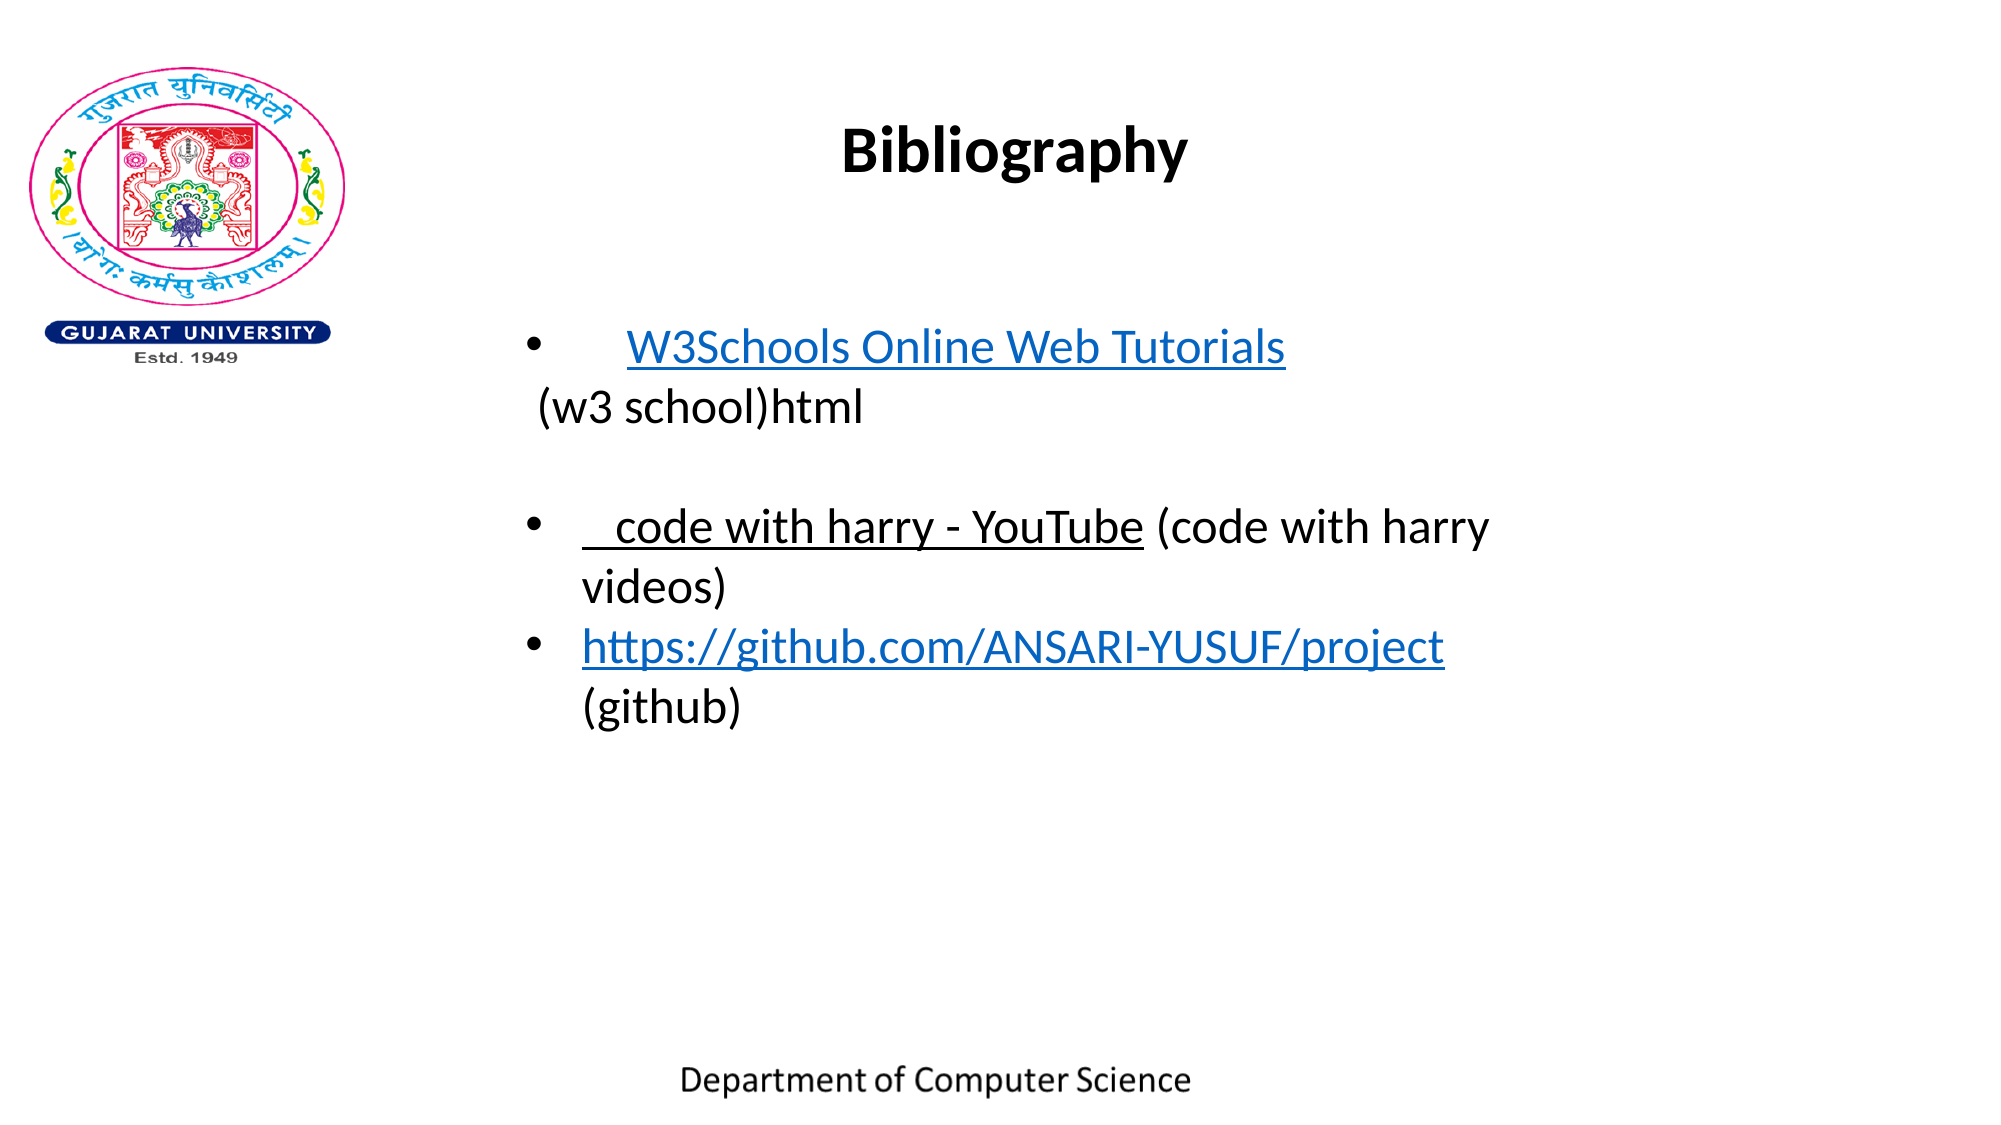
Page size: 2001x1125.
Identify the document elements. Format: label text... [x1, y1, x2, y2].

text_box Bibliography [827, 98, 1940, 193]
text_box W3Schools Online Web Tutorials (w3 school)html code with harry - YouTube (code with harry videos) https://github.com/ANSARI-YUSUF/project (github) [510, 305, 1611, 741]
picture [656, 1043, 1216, 1125]
picture [29, 67, 345, 363]
